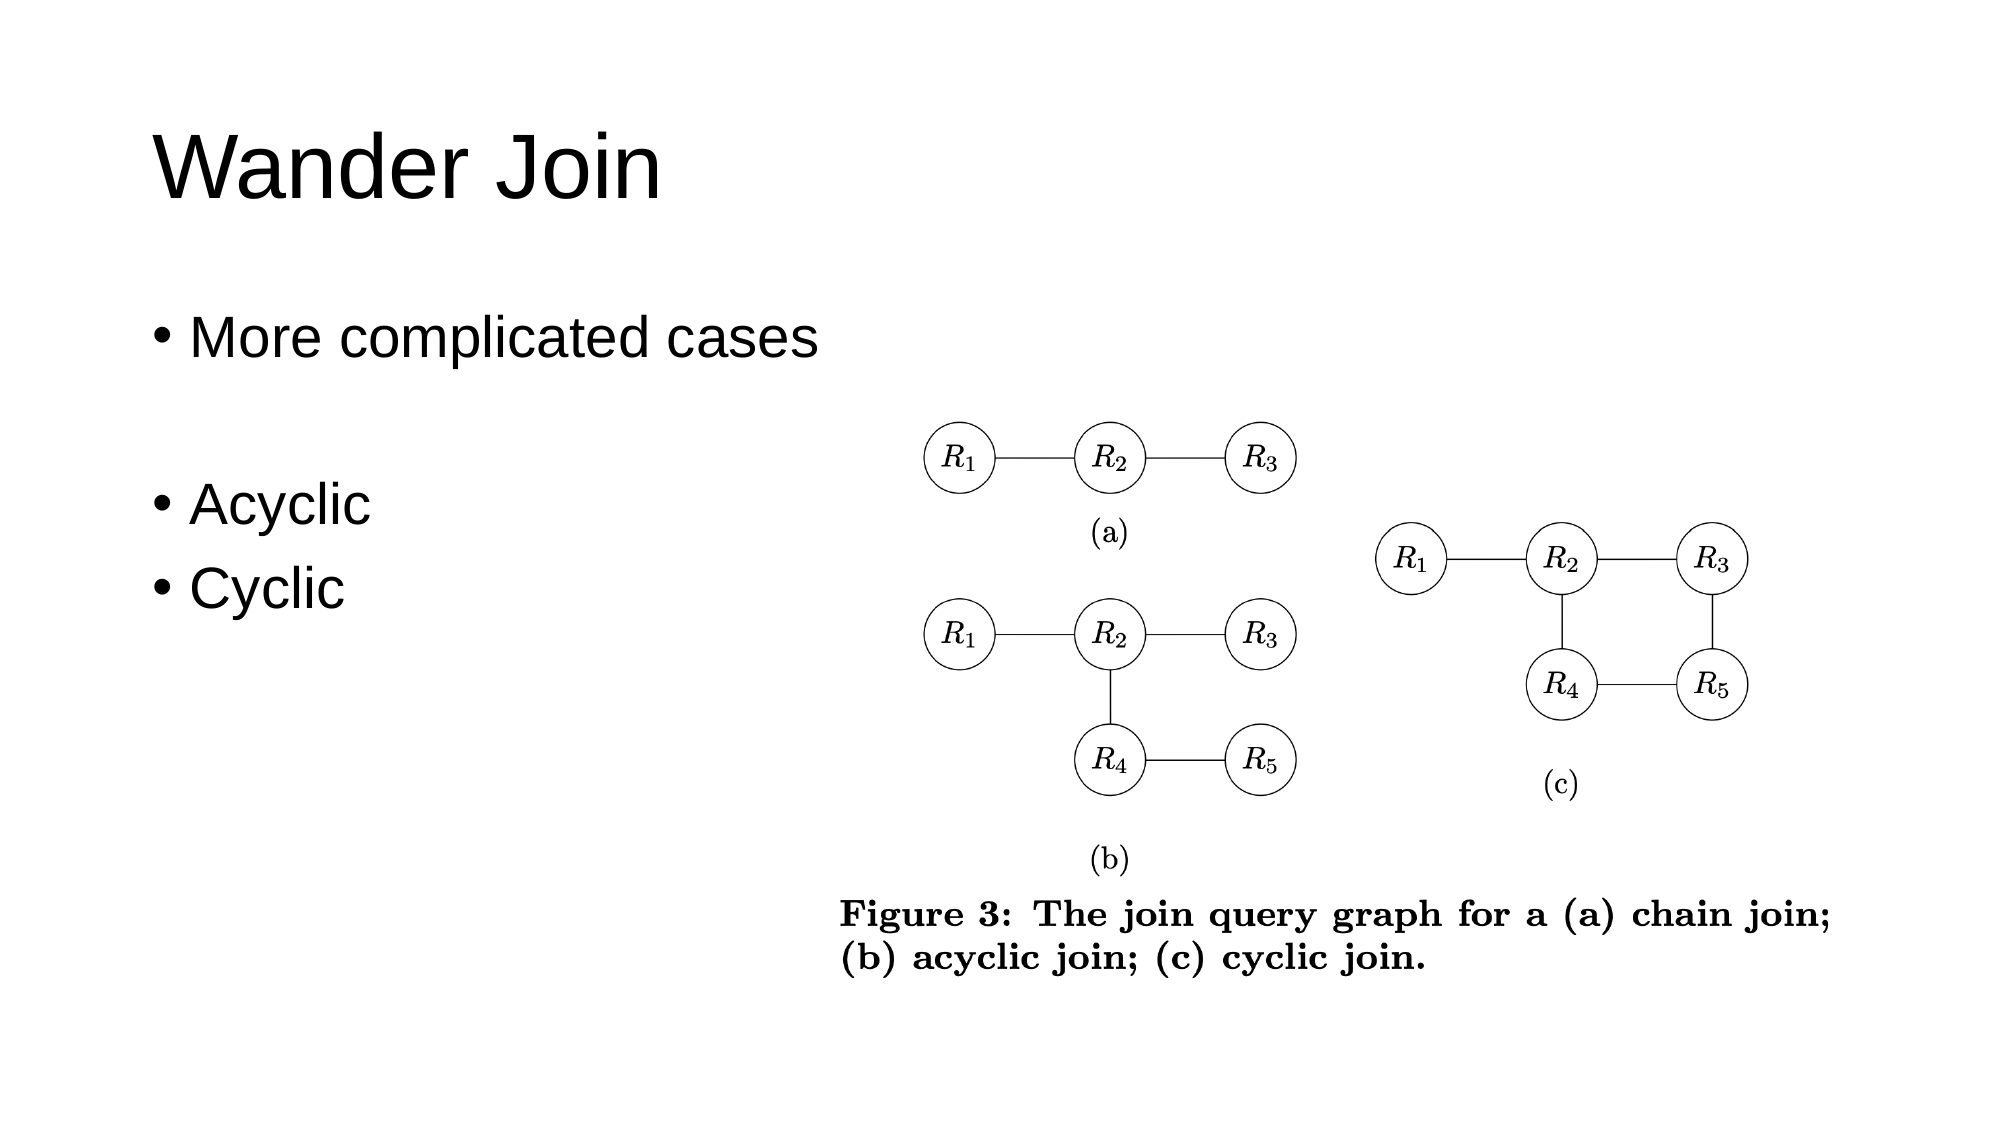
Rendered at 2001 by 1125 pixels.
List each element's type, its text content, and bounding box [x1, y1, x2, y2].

list More complicated cases Acyclic Cyclic [137, 299, 1863, 1014]
title Wander Join [137, 59, 1863, 278]
picture [823, 402, 1863, 1001]
